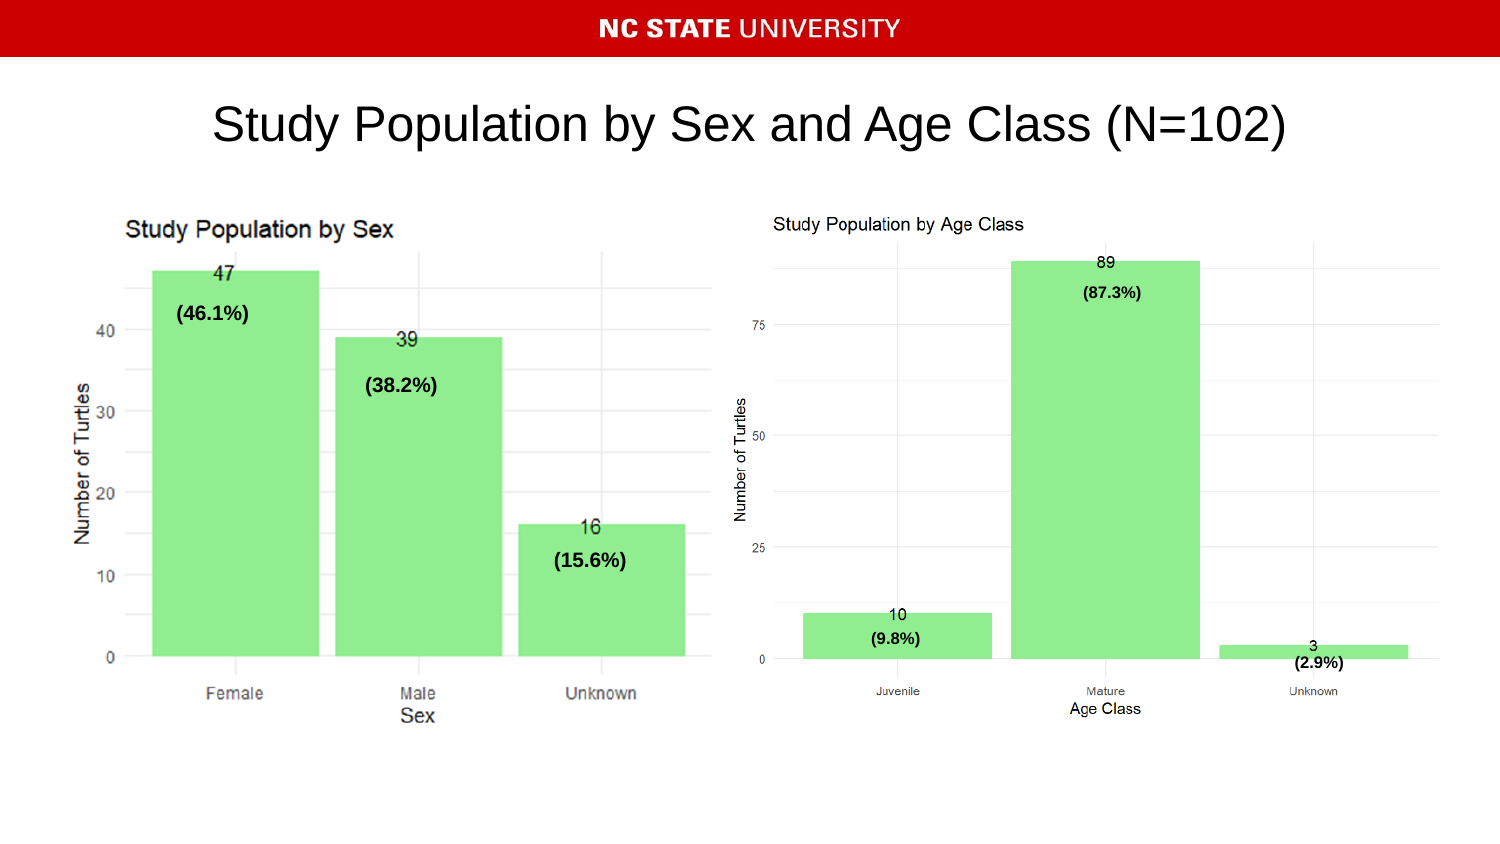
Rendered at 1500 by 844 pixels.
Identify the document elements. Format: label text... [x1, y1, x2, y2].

picture [61, 207, 1495, 736]
text_box Study Population by Sex and Age Class (N=102) [183, 76, 1317, 142]
picture [0, 0, 1500, 57]
